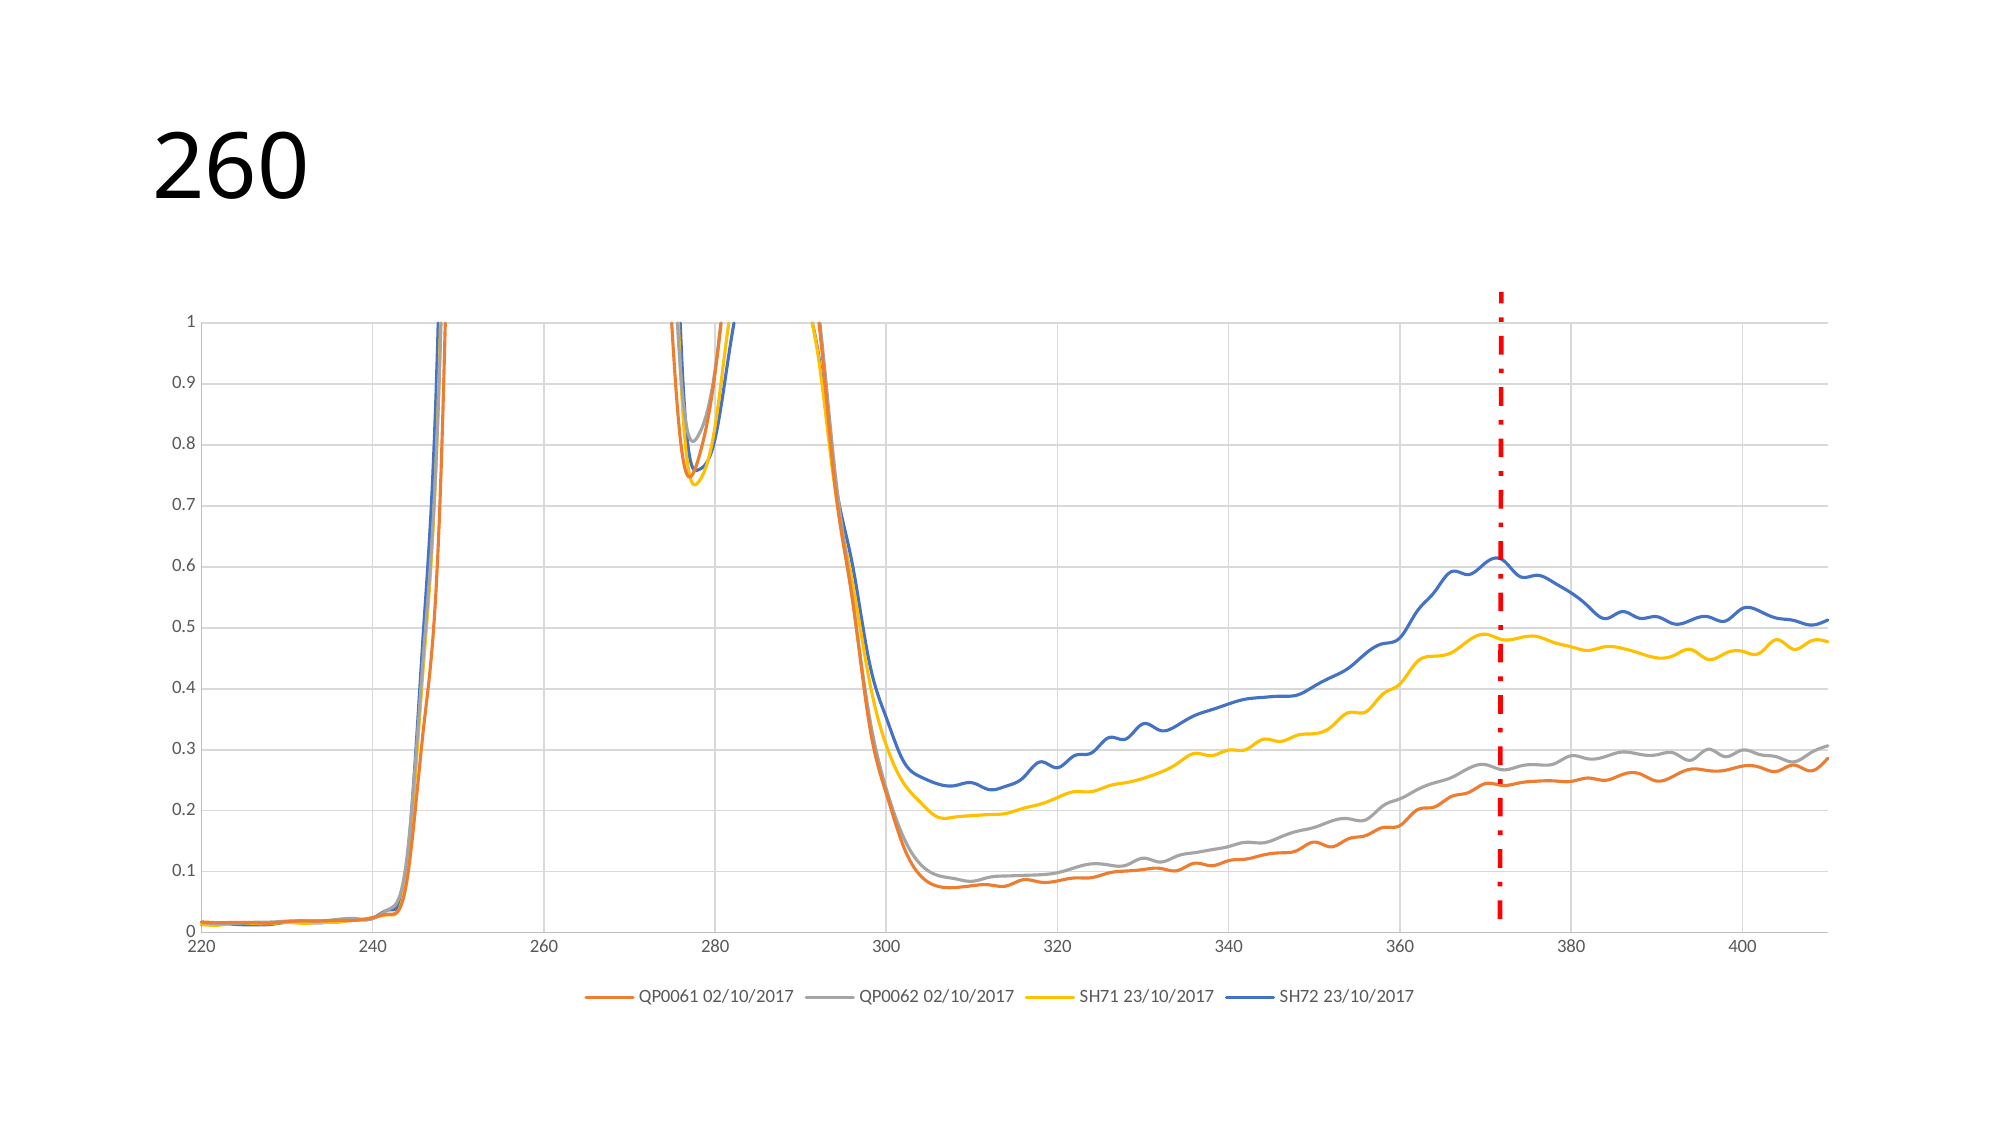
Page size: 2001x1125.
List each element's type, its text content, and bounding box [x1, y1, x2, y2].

title 260 [137, 59, 1863, 278]
chart [137, 299, 1863, 1014]
